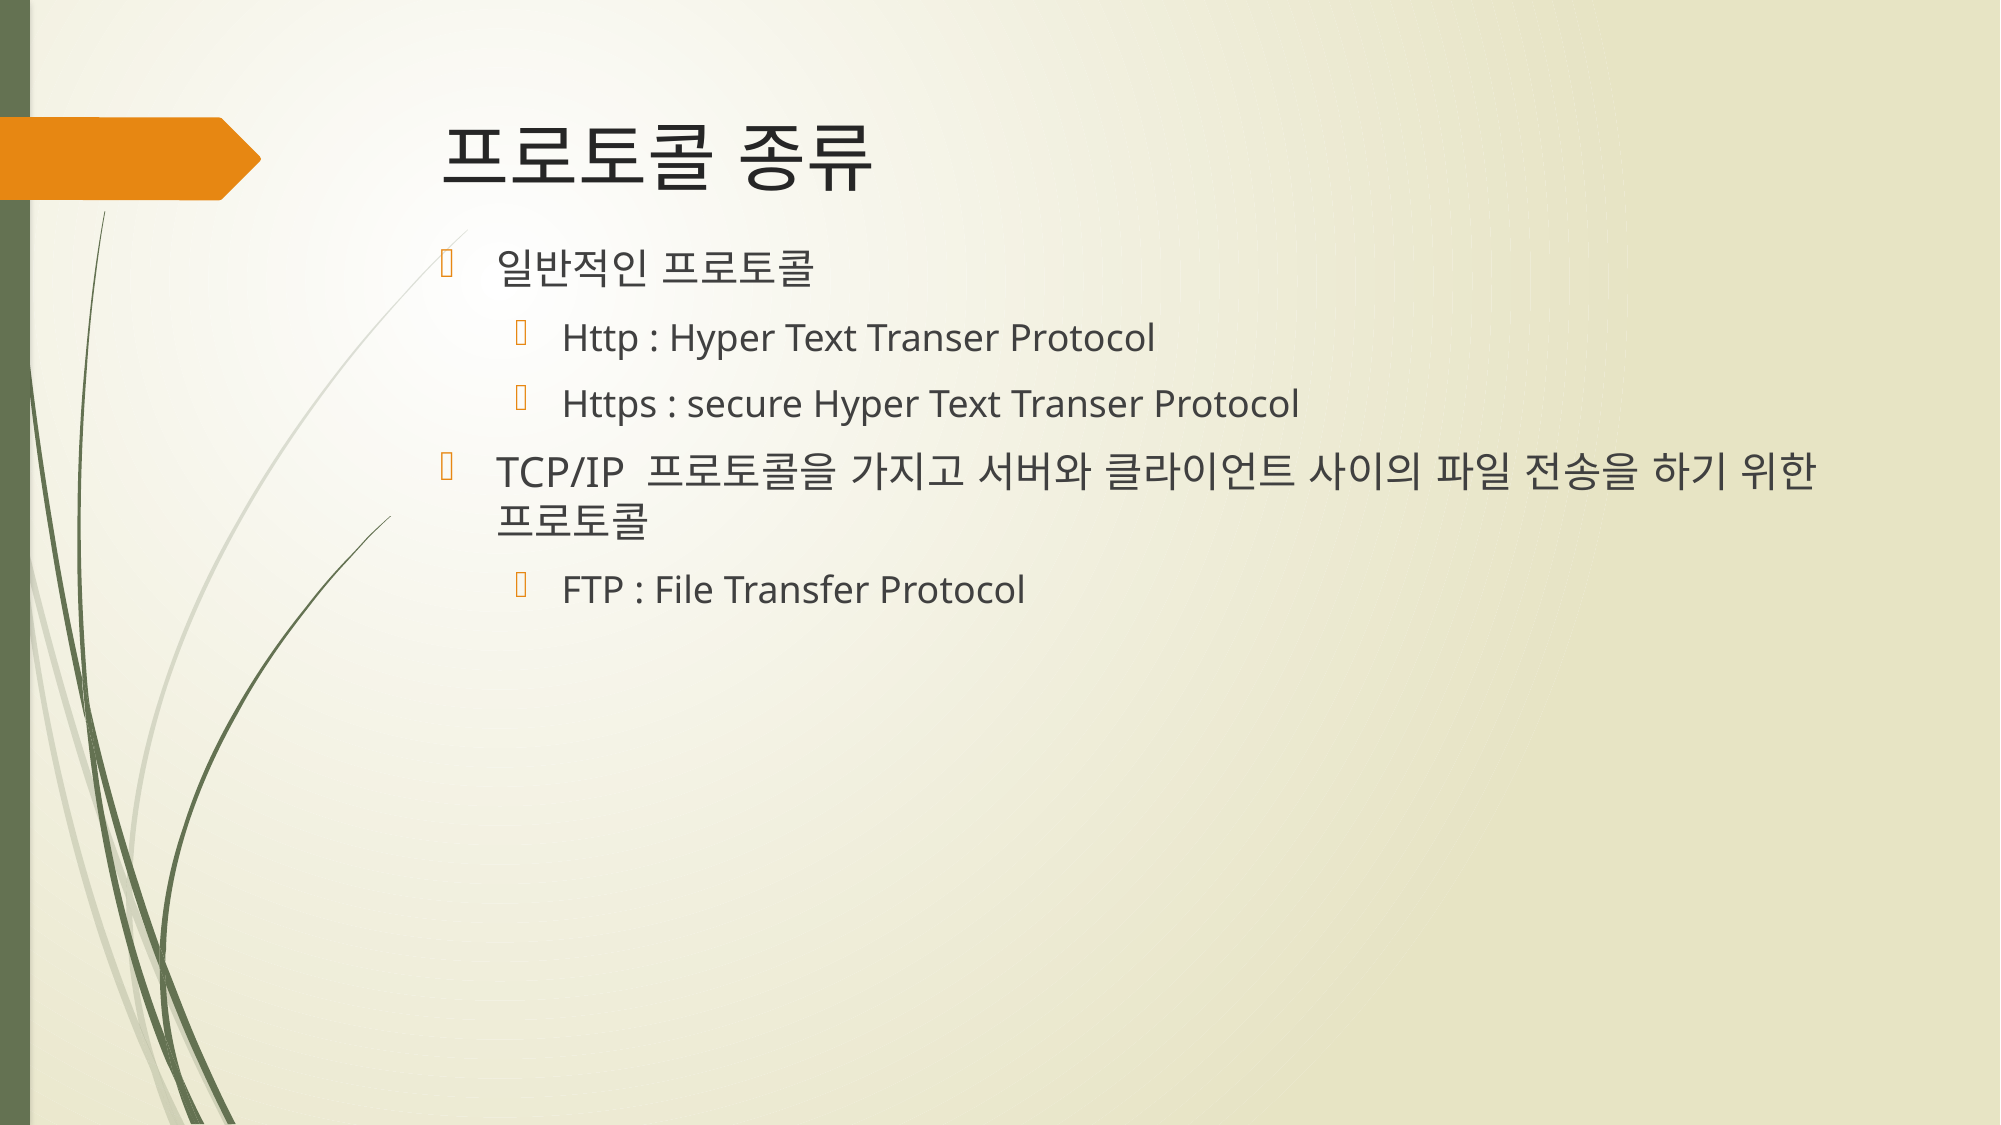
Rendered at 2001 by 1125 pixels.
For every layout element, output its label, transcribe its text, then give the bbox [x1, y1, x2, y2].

title 프로토콜 종류 [425, 102, 1888, 235]
list 일반적인 프로토콜 Http : Hyper Text Transer Protocol Https : secure Hyper Text Transer Protocol TCP/IP 프로토콜을 가지고 서버와 클라이언트 사이의 파일 전송을 하기 위한 프로토콜 FTP : File Transfer Protocol [424, 235, 1888, 1073]
